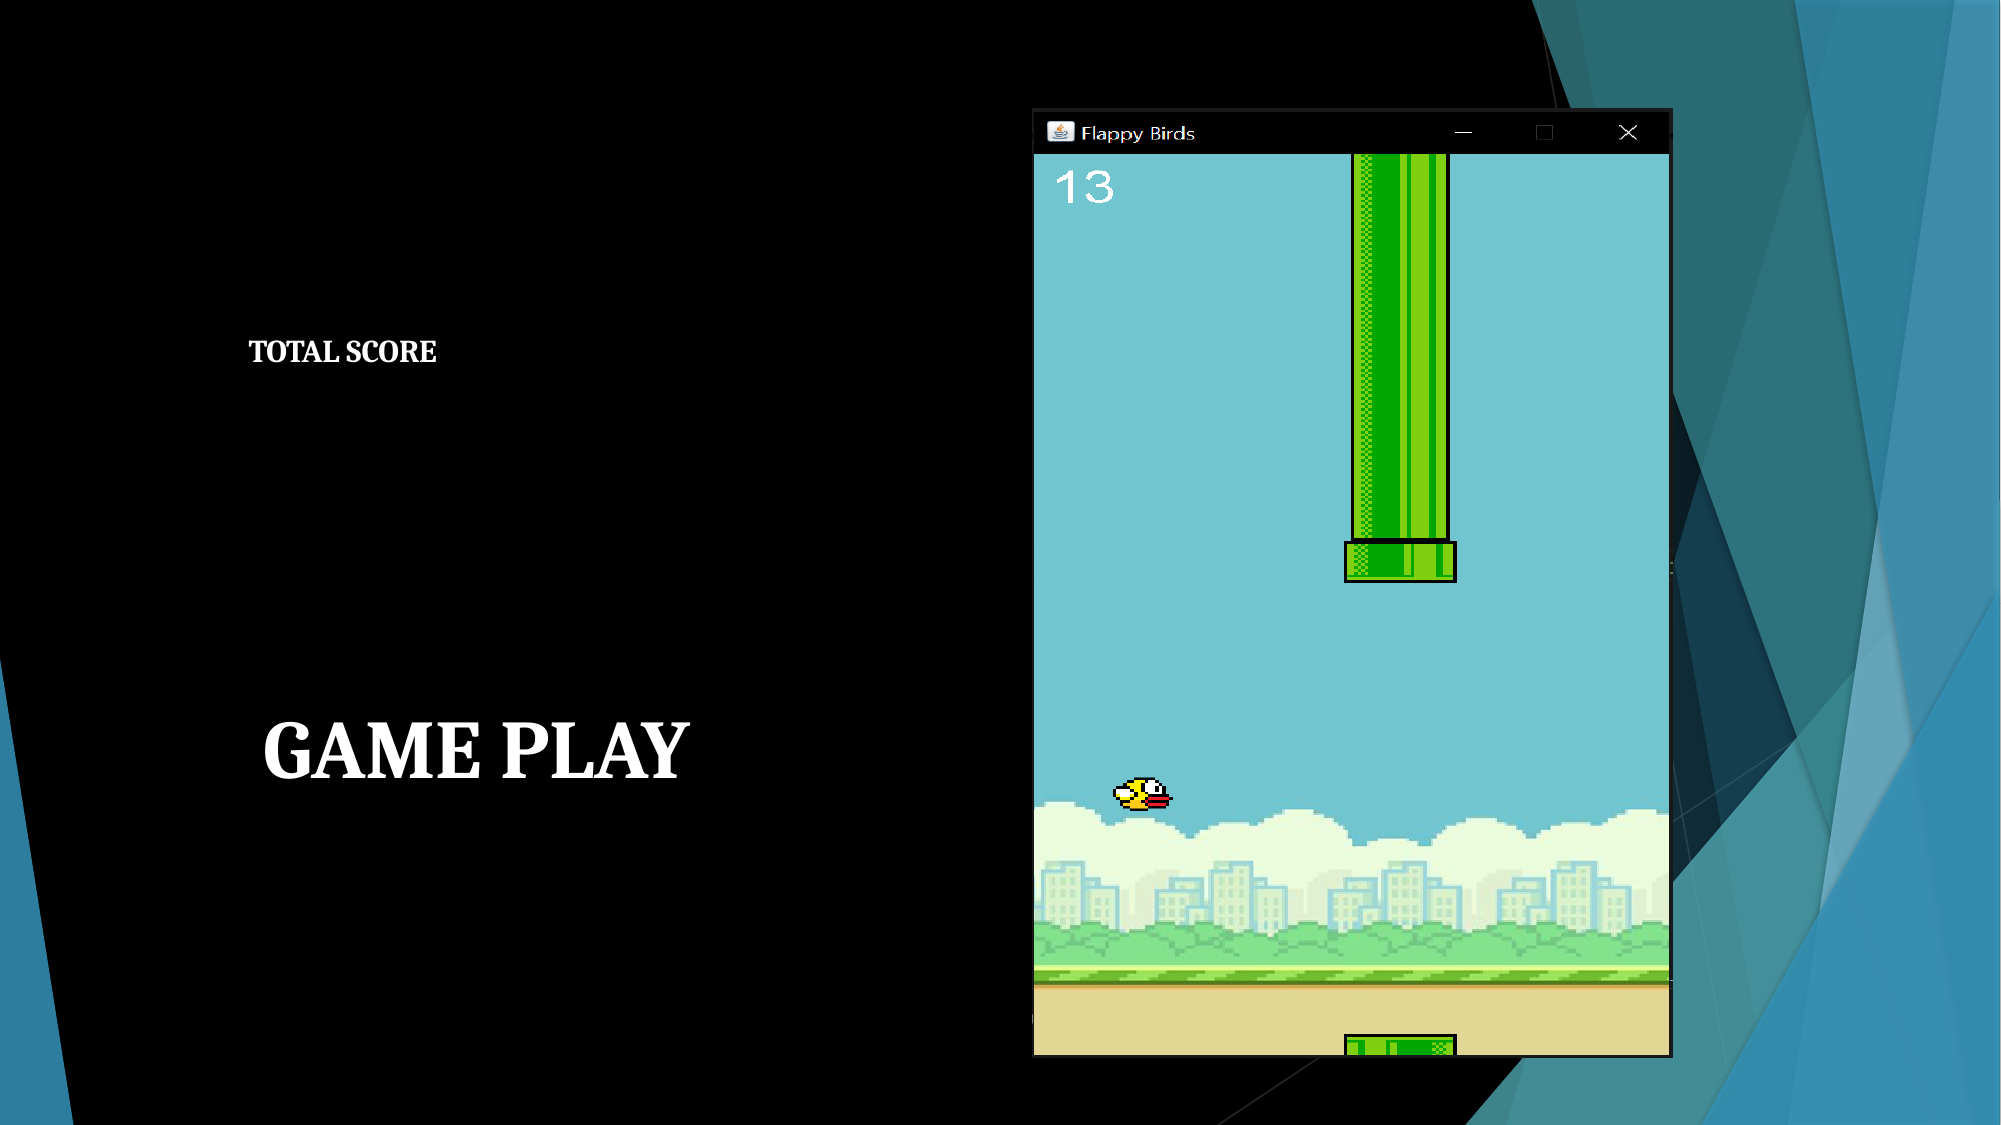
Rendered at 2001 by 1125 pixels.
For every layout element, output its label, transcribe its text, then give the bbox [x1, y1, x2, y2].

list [1031, 108, 1674, 1058]
text_box TOTAL SCORE [233, 322, 747, 377]
title GAME PLAY [248, 592, 762, 803]
